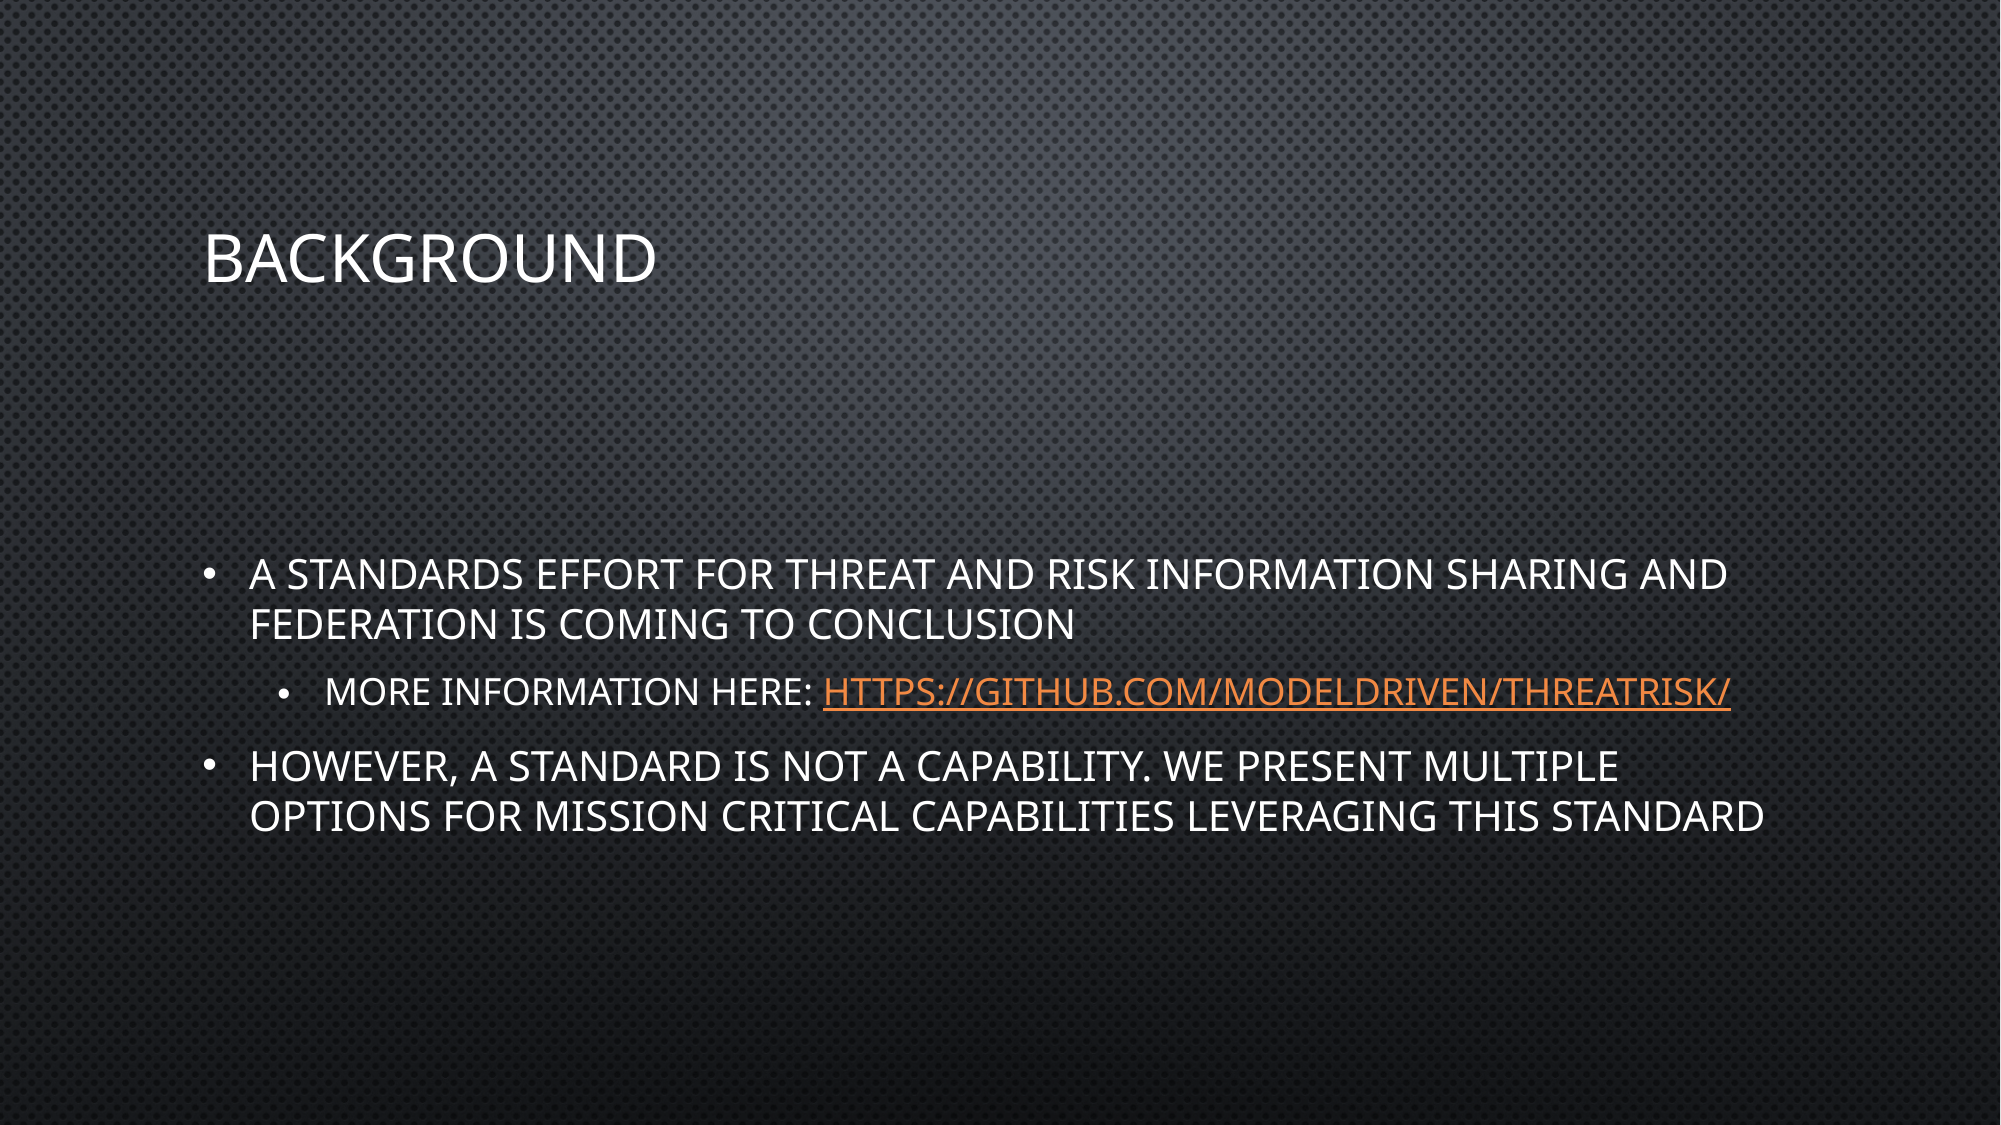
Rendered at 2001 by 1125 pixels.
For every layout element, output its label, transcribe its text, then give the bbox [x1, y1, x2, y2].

list A standards effort for Threat and Risk information sharing and federation is coming to conclusion More information here: https://github.com/ModelDriven/ThreatRisk/ However, a standard is not a capability. We present multiple options for mission critical capabilities leveraging this standard [187, 437, 1813, 950]
title Background [187, 99, 1813, 413]
